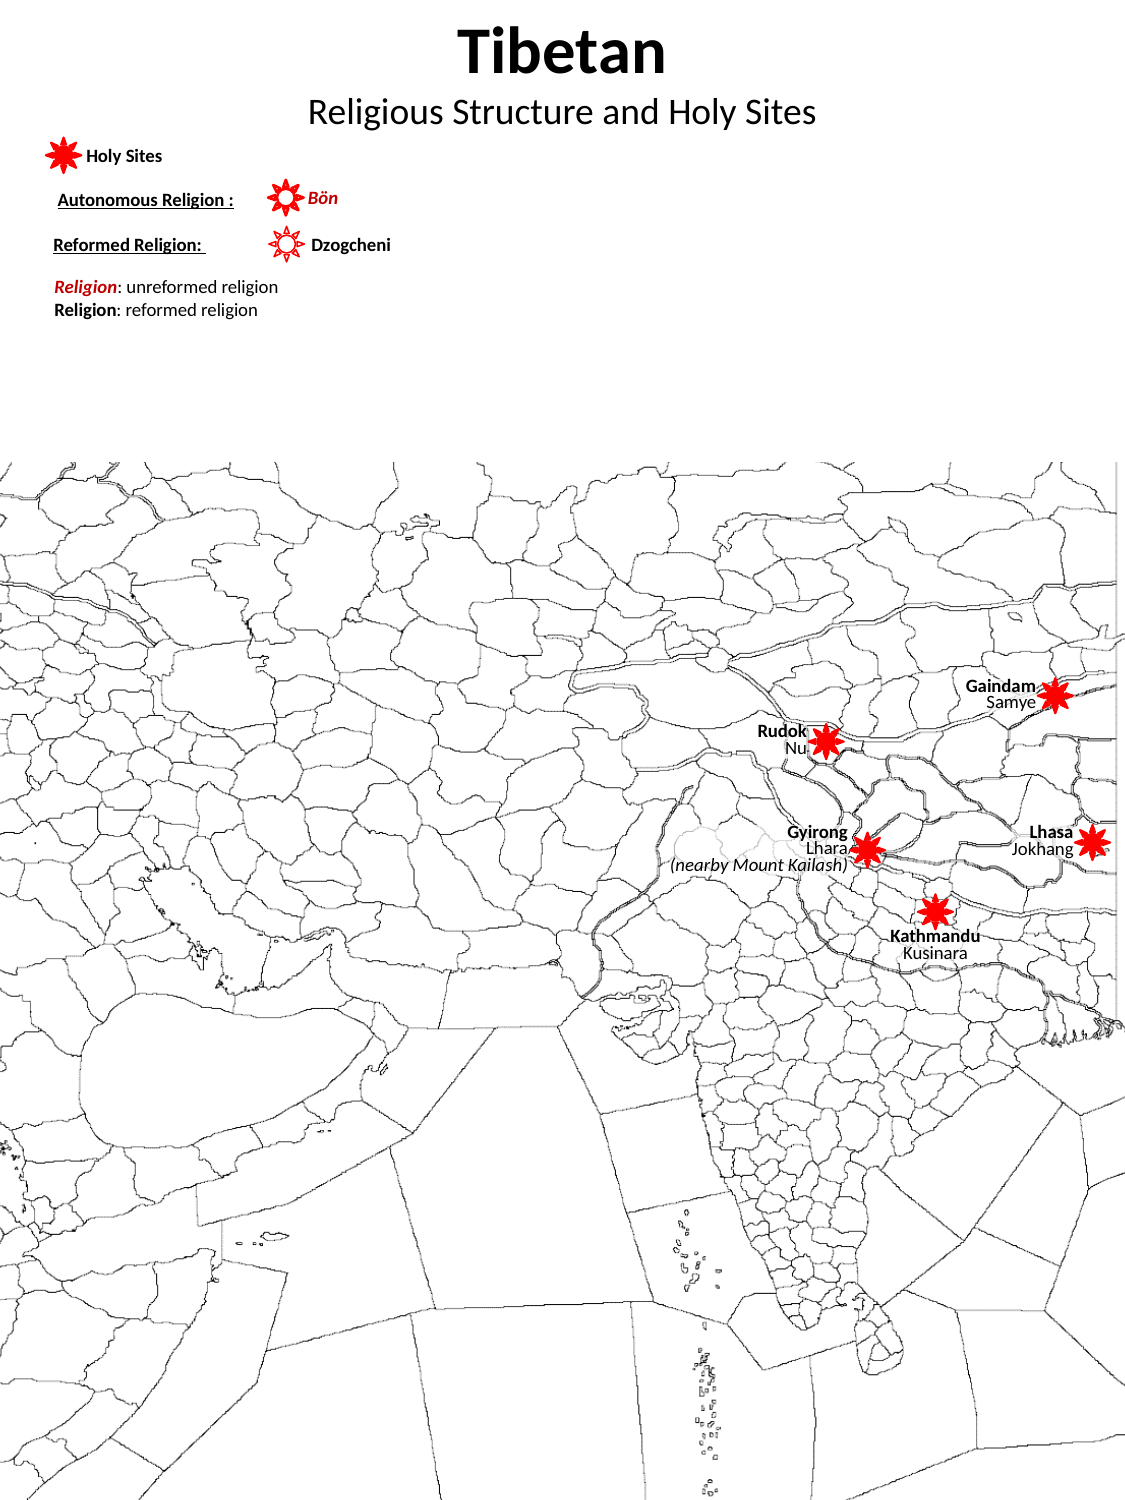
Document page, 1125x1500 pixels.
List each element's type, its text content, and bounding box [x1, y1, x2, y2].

text_box Holy Sites [86, 143, 163, 167]
text_box [265, 177, 306, 218]
text_box Bön [307, 186, 339, 209]
picture [0, 462, 1125, 1500]
text_box [266, 224, 305, 265]
text_box Reformed Religion: [47, 225, 213, 263]
text_box Tibetan Religious Structure and Holy Sites [0, 0, 1125, 140]
text_box [43, 140, 84, 176]
text_box Religion: unreformed religion Religion: reformed religion [48, 275, 279, 321]
text_box Autonomous Religion : [51, 179, 240, 218]
text_box Dzogcheni [305, 232, 391, 256]
